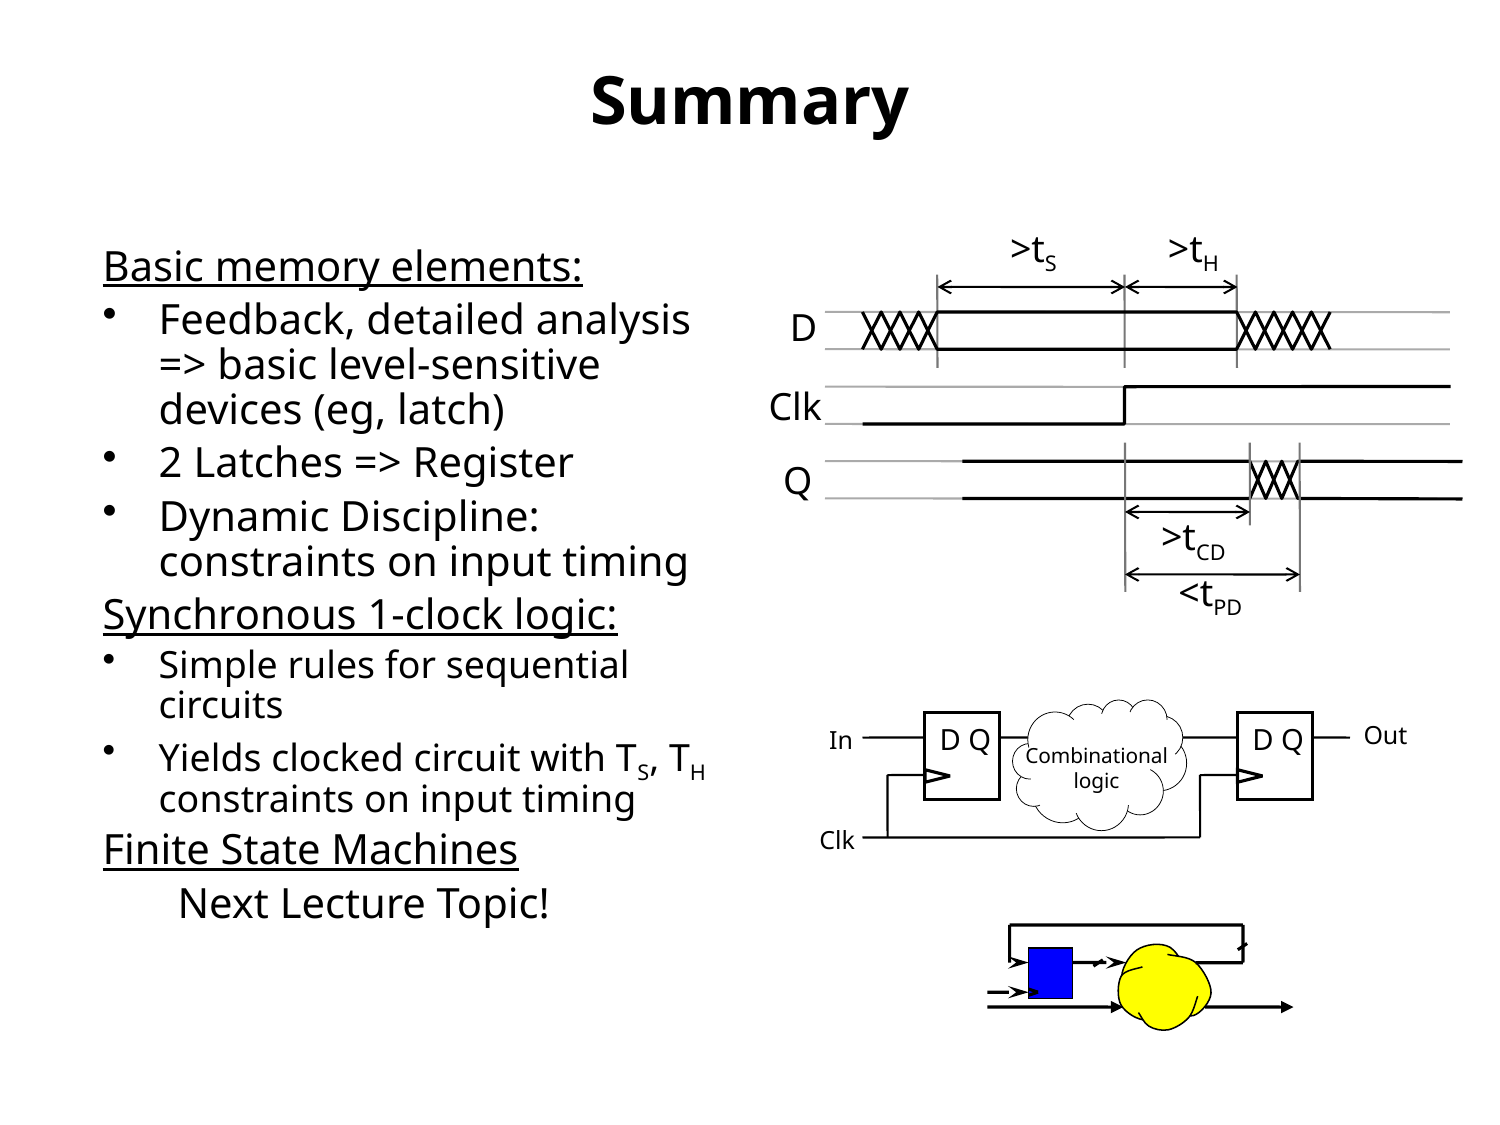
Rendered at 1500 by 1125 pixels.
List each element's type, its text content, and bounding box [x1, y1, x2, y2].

list Basic memory elements: Feedback, detailed analysis => basic level-sensitive devices (eg, latch) 2 Latches => Register Dynamic Discipline: constraints on input timing Synchronous 1-clock logic: Simple rules for sequential circuits Yields clocked circuit with TS, TH constraints on input timing Finite State Machines Next Lecture Topic! [87, 237, 763, 994]
title Summary [75, 45, 1425, 150]
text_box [762, 224, 1463, 615]
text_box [987, 924, 1294, 1035]
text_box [799, 699, 1426, 863]
